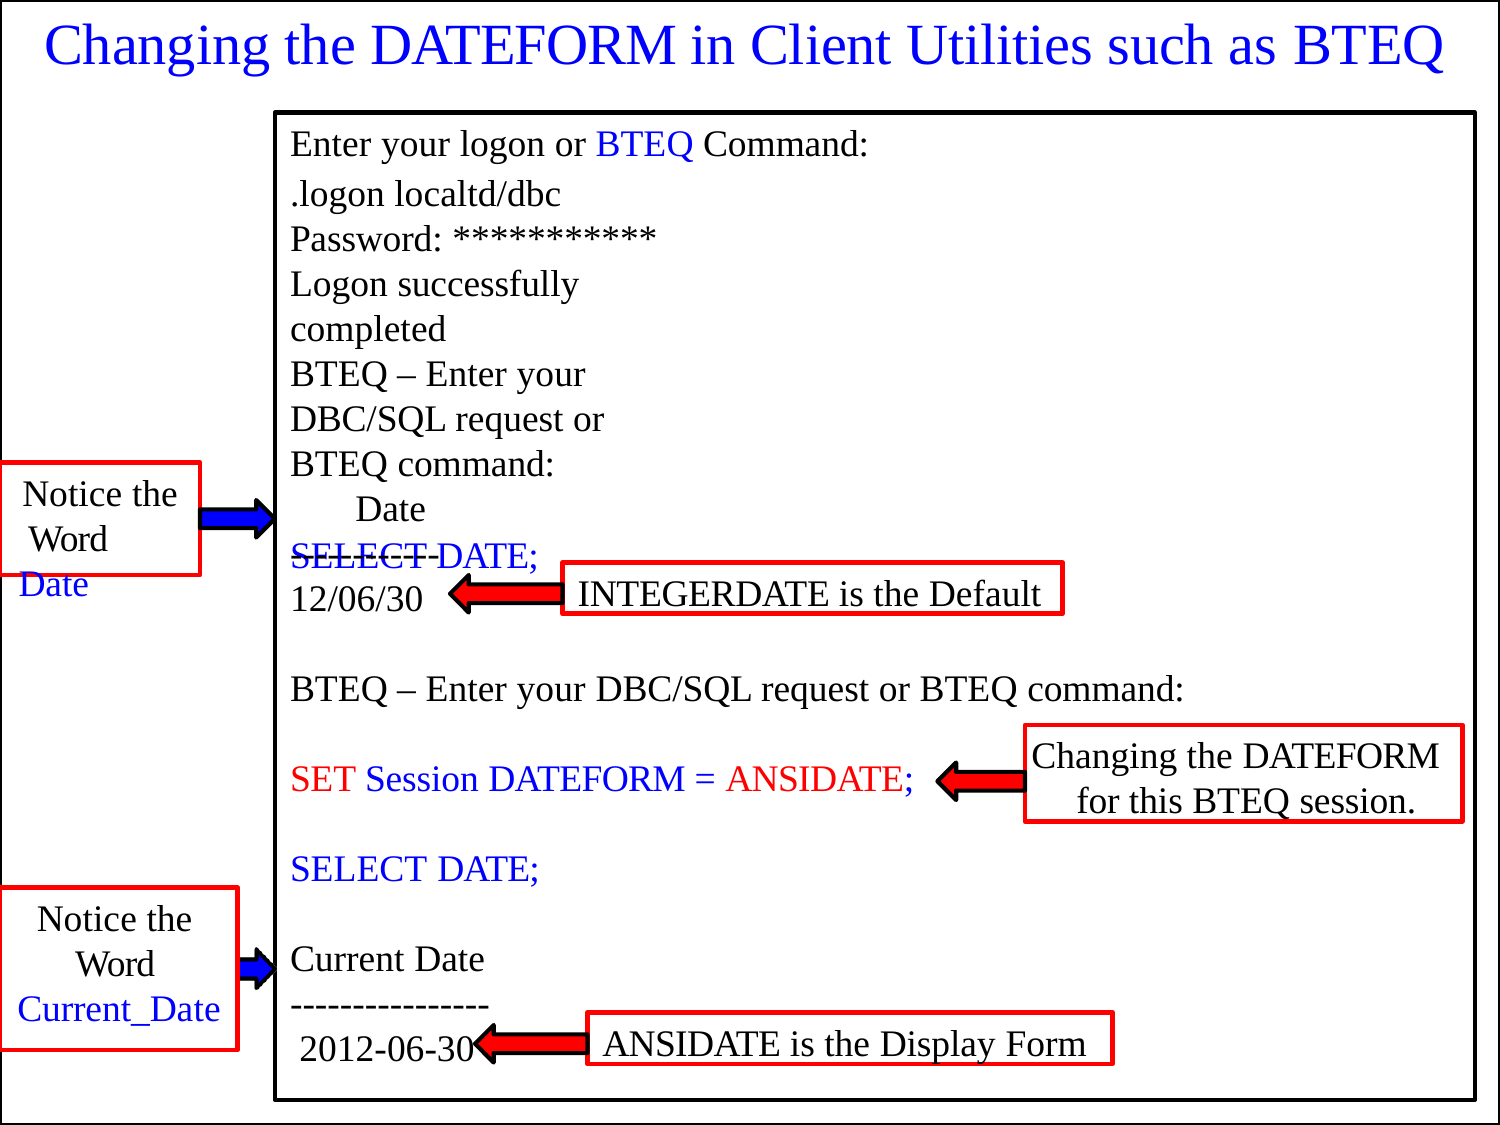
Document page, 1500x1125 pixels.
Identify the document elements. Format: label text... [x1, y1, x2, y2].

text_box Notice the Word Date [16, 466, 184, 604]
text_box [935, 760, 1028, 803]
text_box Notice the Word Current_Date [14, 891, 192, 1029]
text_box INTEGERDATE is the Default [594, 562, 1063, 614]
text_box [274, 112, 1475, 1100]
title Changing the DATEFORM in Client Utilities such as BTEQ [42, 3, 1458, 194]
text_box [197, 497, 590, 1065]
text_box ANSIDATE is the Display Form [594, 1012, 1113, 1064]
text_box [0, 887, 192, 1050]
text_box Changing the DATEFORM for this BTEQ session. [1024, 724, 1463, 822]
text_box [0, 462, 201, 576]
